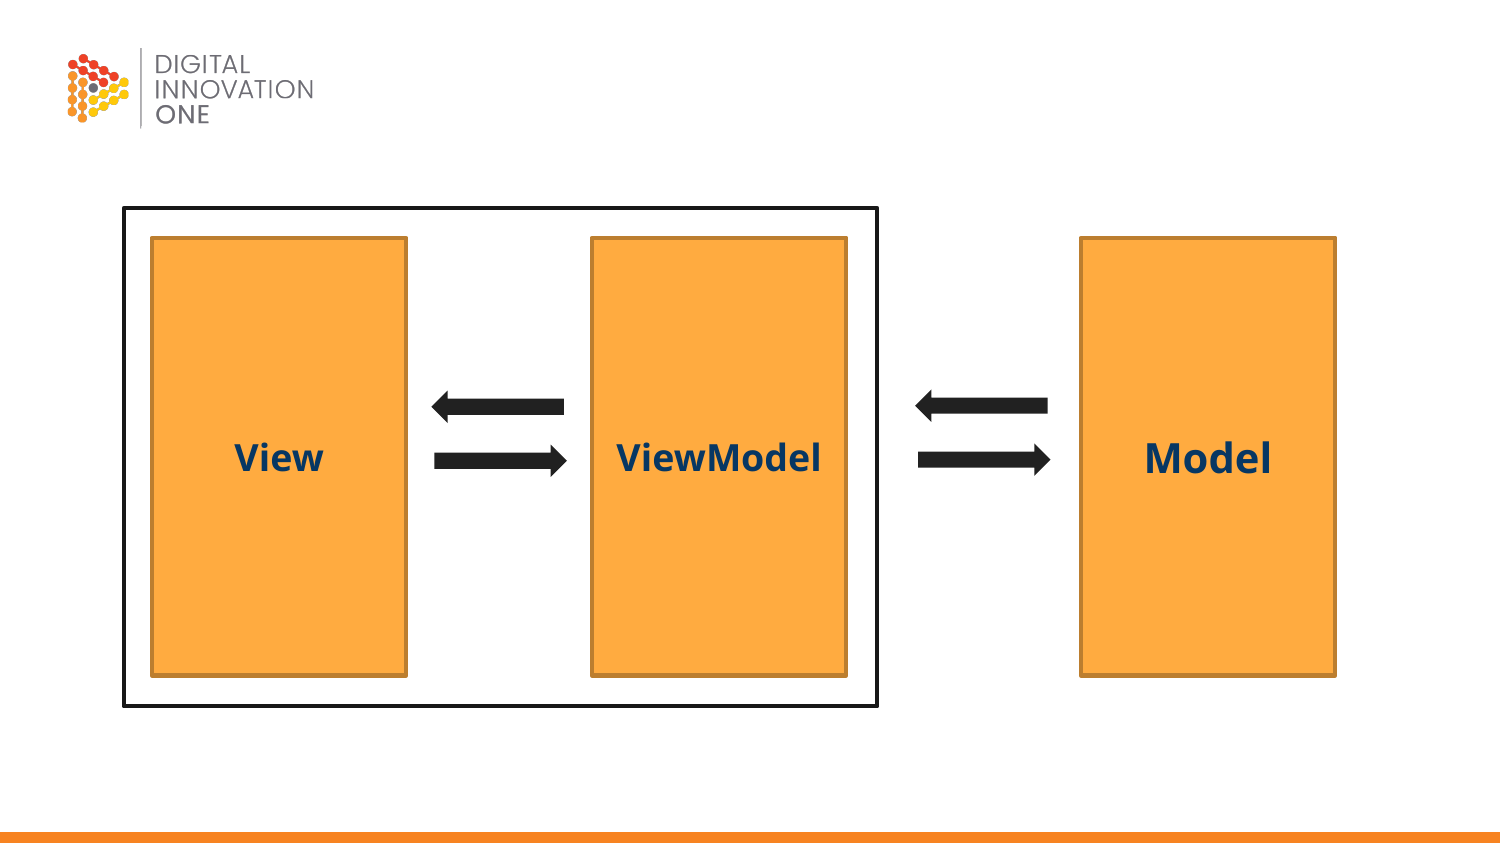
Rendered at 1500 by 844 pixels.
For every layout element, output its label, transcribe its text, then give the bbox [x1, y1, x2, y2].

text_box [918, 443, 1051, 476]
text_box [915, 389, 1048, 422]
text_box [434, 444, 567, 477]
picture [50, 39, 331, 138]
text_box View [150, 236, 408, 678]
text_box [0, 832, 1500, 843]
text_box [431, 390, 564, 424]
text_box ViewModel [590, 236, 848, 678]
text_box [122, 206, 879, 708]
text_box Model [1079, 236, 1337, 678]
